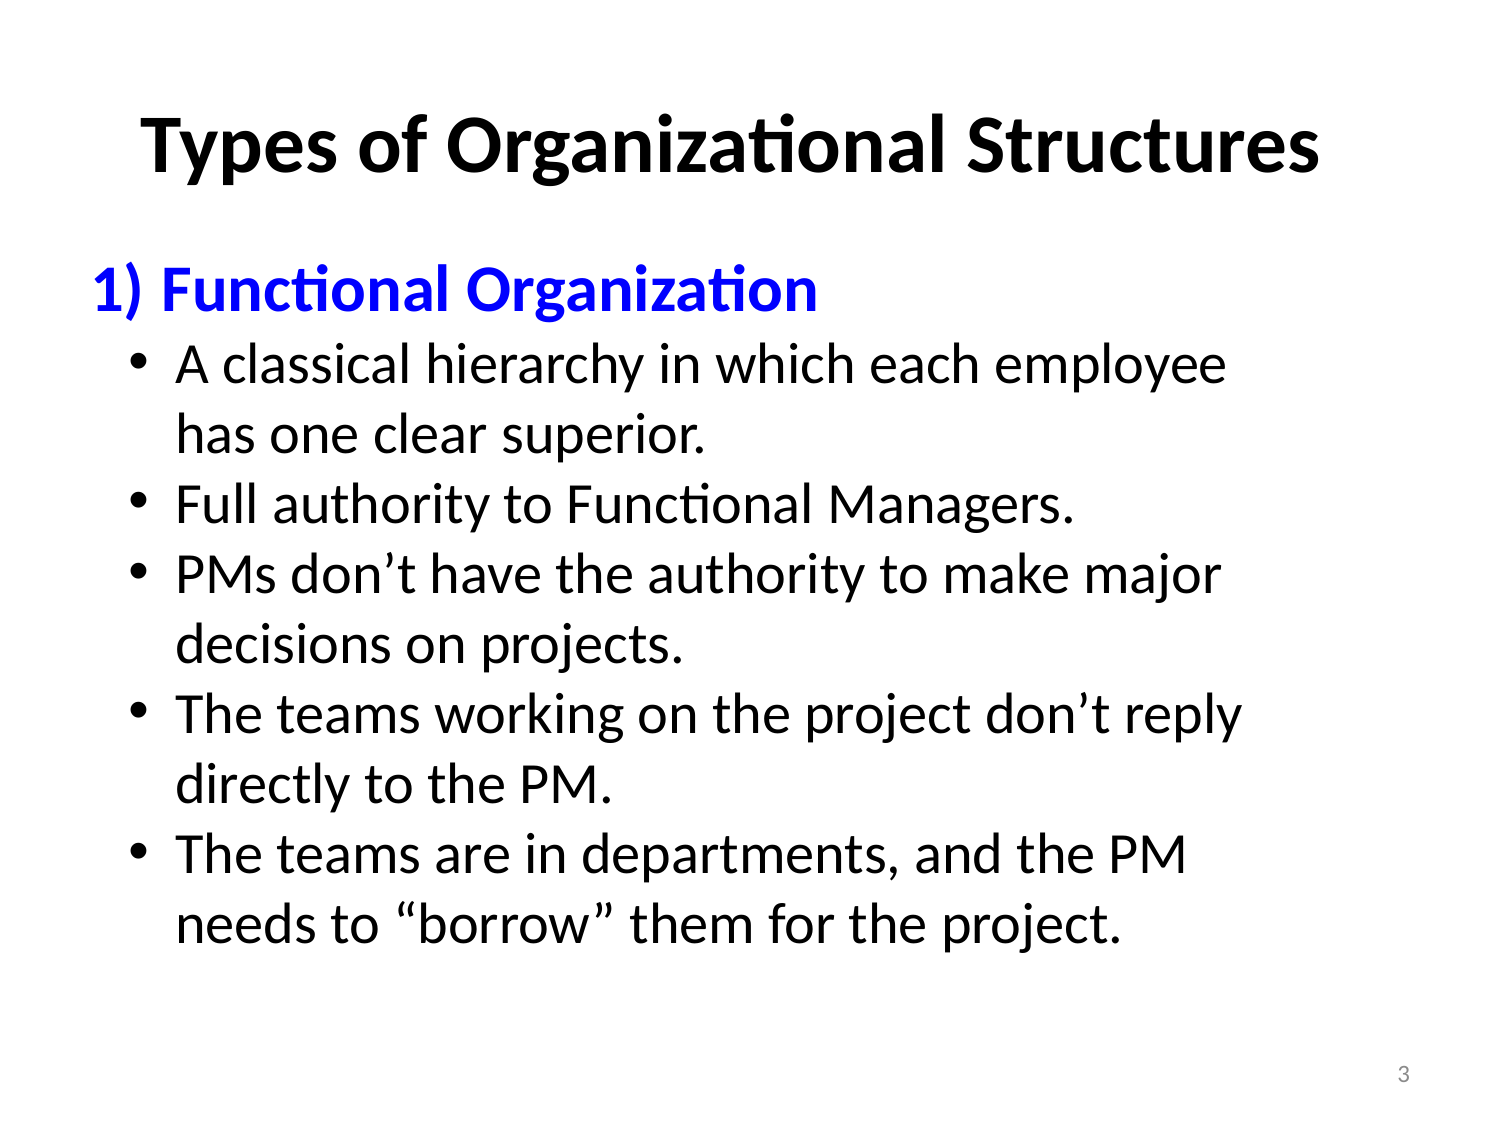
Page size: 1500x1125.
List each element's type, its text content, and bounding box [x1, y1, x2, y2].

slide_number 3 [1074, 1042, 1425, 1103]
list 1) Functional Organization A classical hierarchy in which each employee has one clear superior. Full authority to Functional Managers. PMs don’t have the authority to make major decisions on projects. The teams working on the project don’t reply directly to the PM. The teams are in departments, and the PM needs to “borrow” them for the project. [75, 237, 1325, 1000]
title Types of Organizational Structures [75, 45, 1425, 233]
